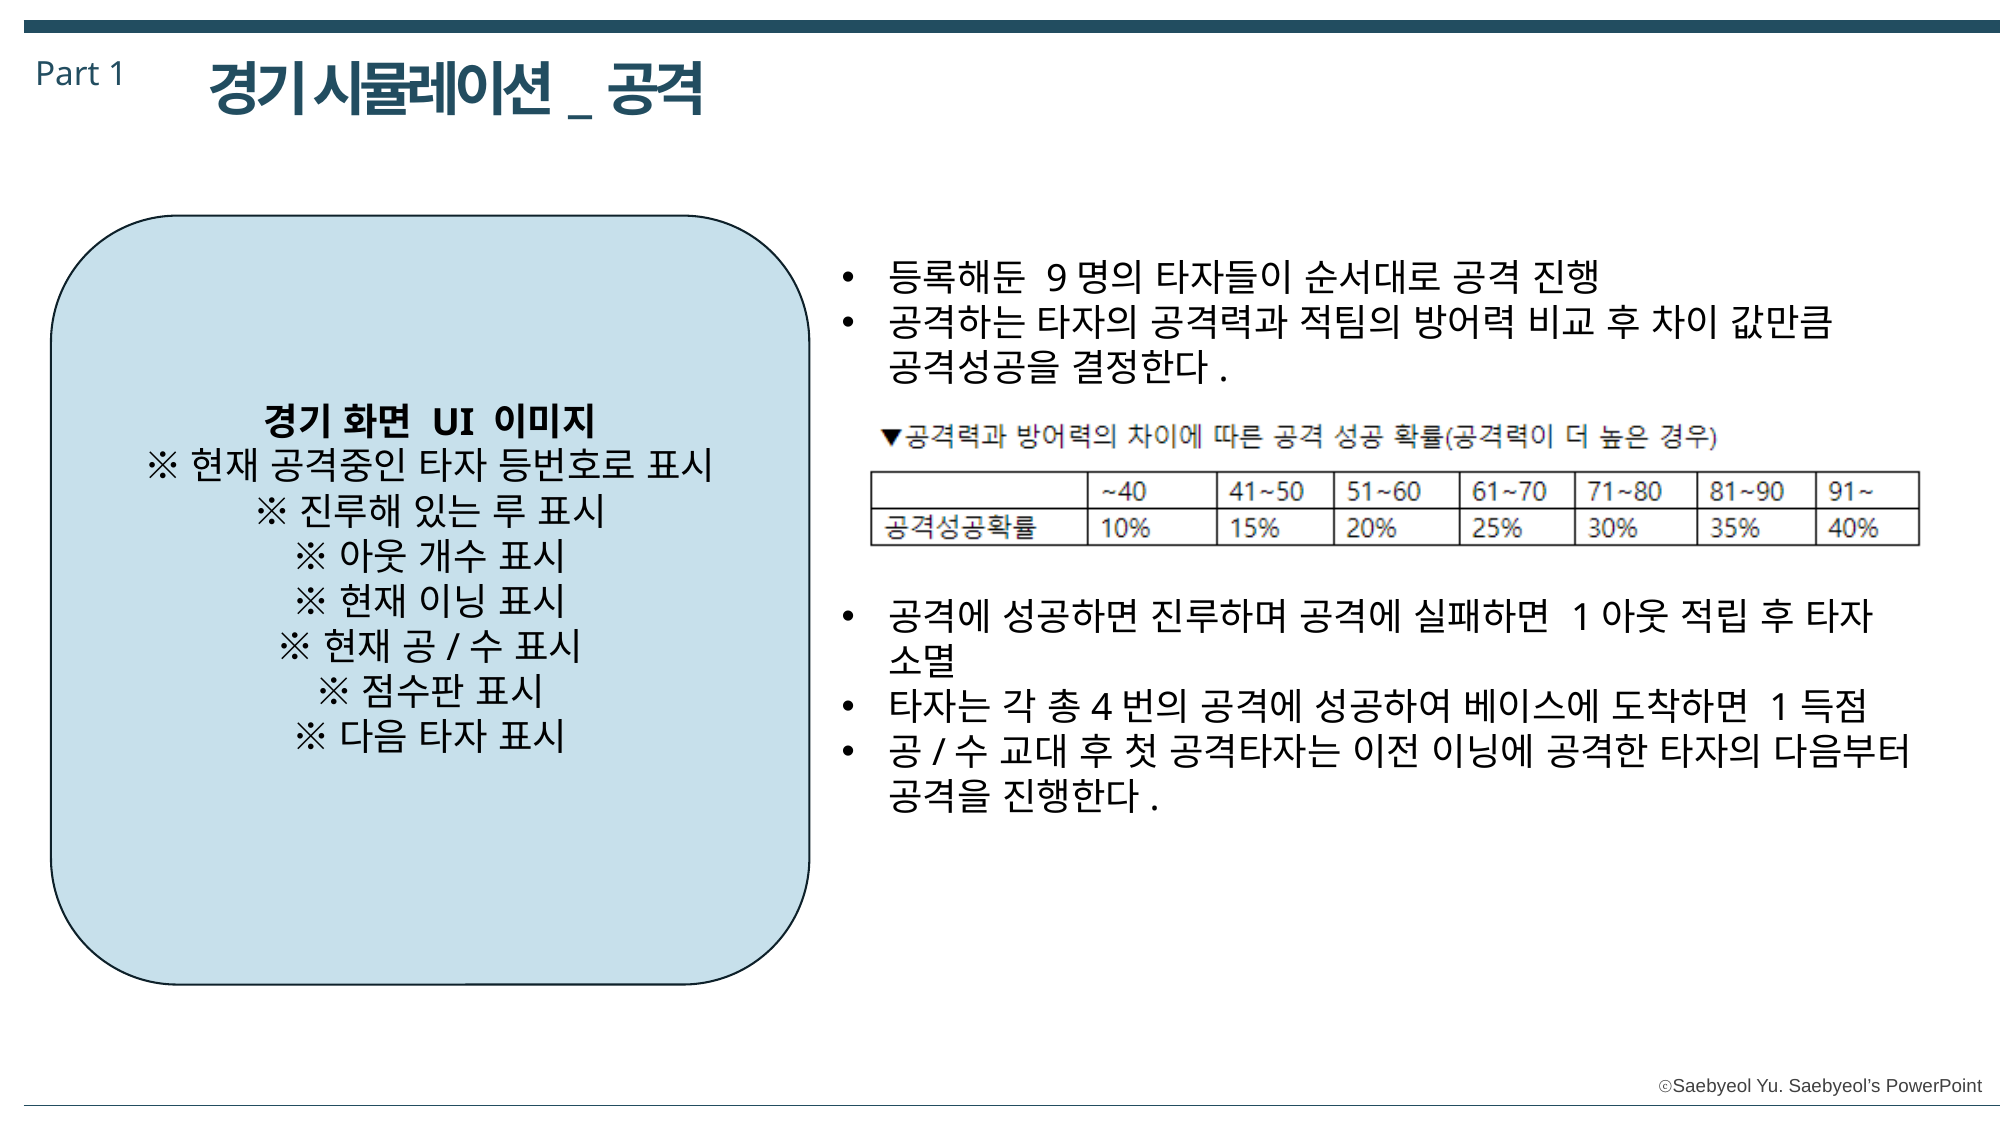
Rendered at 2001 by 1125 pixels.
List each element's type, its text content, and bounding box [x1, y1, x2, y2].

text_box 공격에 성공하면 진루하며 공격에 실패하면 1아웃 적립 후 타자 소멸 타자는 각 총4번의 공격에 성공하여 베이스에 도착하면 1득점 공/수 교대 후 첫 공격타자는 이전 이닝에 공격한 타자의 다음부터 공격을 진행한다. [826, 585, 1948, 916]
picture [862, 414, 1950, 562]
text_box 등록해둔 9명의 타자들이 순서대로 공격 진행 공격하는 타자의 공격력과 적팀의 방어력 비교 후 차이 값만큼 공격성공을 결정한다. [826, 246, 1902, 442]
text_box 경기 시뮬레이션_공격 [192, 44, 723, 130]
text_box 경기 화면 UI 이미지 ※현재 공격중인 타자 등번호로 표시 ※진루해 있는 루 표시 ※아웃 개수 표시 ※현재 이닝 표시 ※현재 공/수 표시 ※점수판 표시 ※다음 타자 표시 [49, 214, 811, 986]
text_box Part 1 [20, 44, 143, 100]
